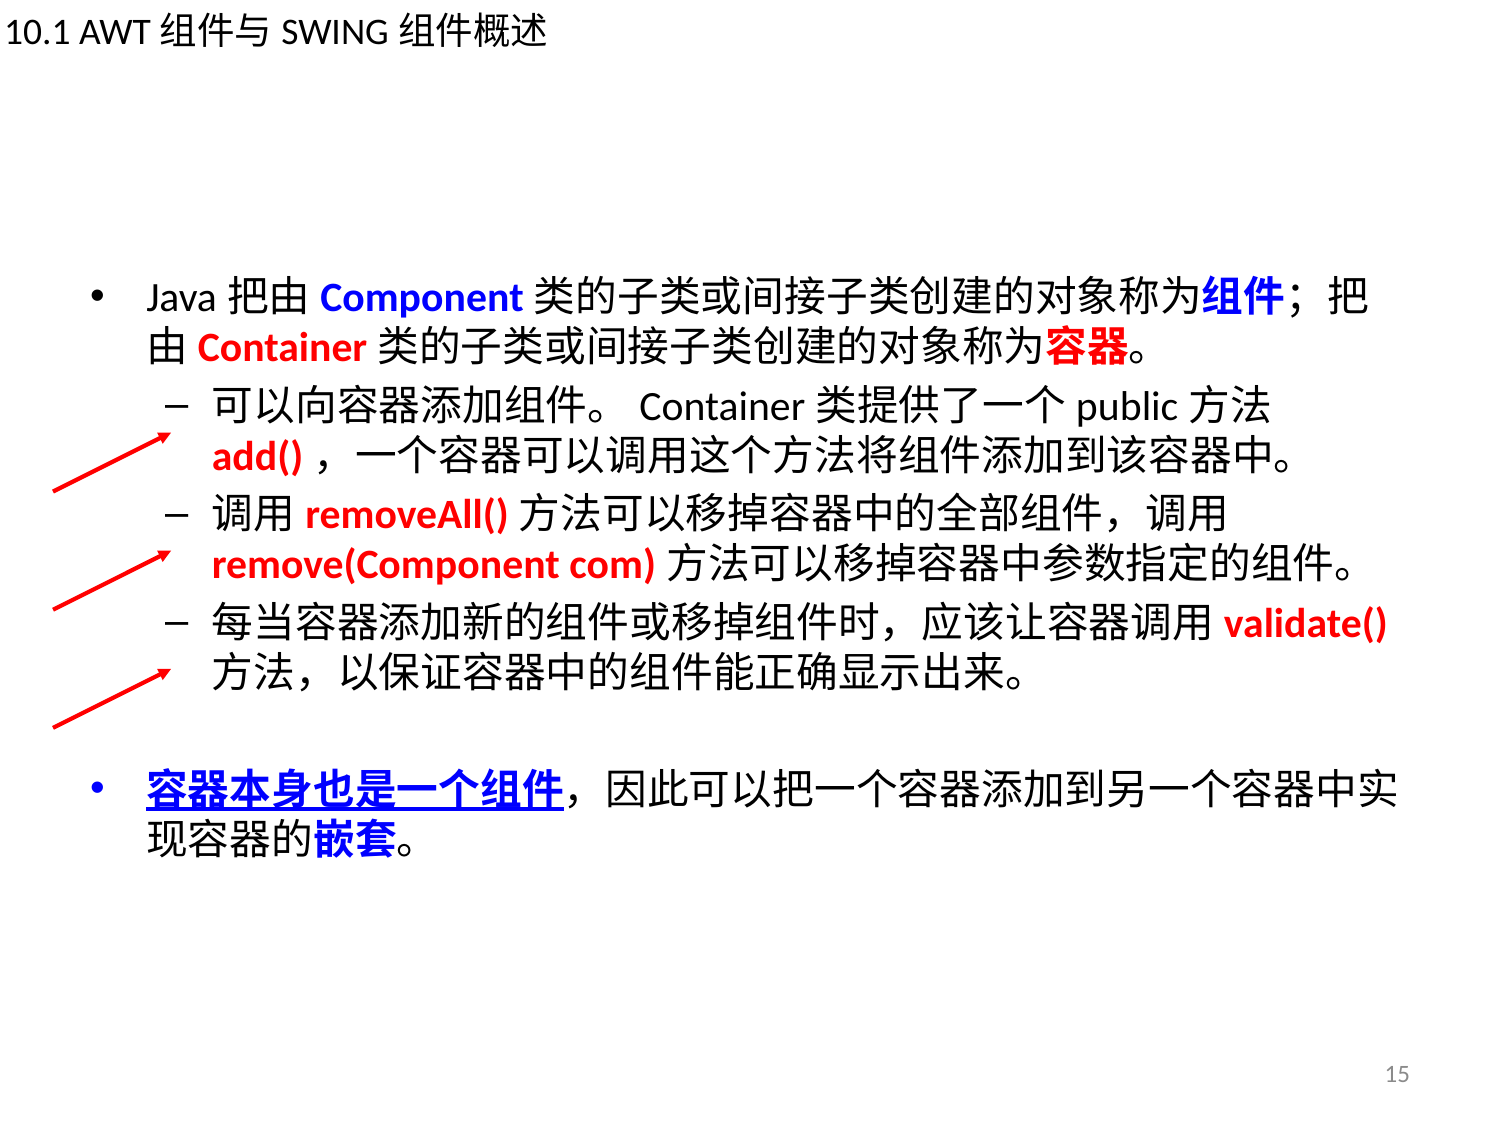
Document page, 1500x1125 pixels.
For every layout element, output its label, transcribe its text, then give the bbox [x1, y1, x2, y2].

text_box 10.1 AWT组件与SWING组件概述 [0, 0, 563, 60]
slide_number 15 [1074, 1042, 1425, 1103]
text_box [52, 550, 172, 610]
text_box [52, 432, 172, 492]
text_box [52, 668, 172, 729]
list Java把由Component类的子类或间接子类创建的对象称为组件；把由Container类的子类或间接子类创建的对象称为容器。 可以向容器添加组件。Container类提供了一个public方法add()，一个容器可以调用这个方法将组件添加到该容器中。 调用removeAll()方法可以移掉容器中的全部组件，调用remove(Component com)方法可以移掉容器中参数指定的组件。 每当容器添加新的组件或移掉组件时，应该让容器调用validate()方法，以保证容器中的组件能正确显示出来。 容器本身也是一个组件，因此可以把一个容器添加到另一个容器中实现容器的嵌套。 [75, 262, 1425, 1005]
